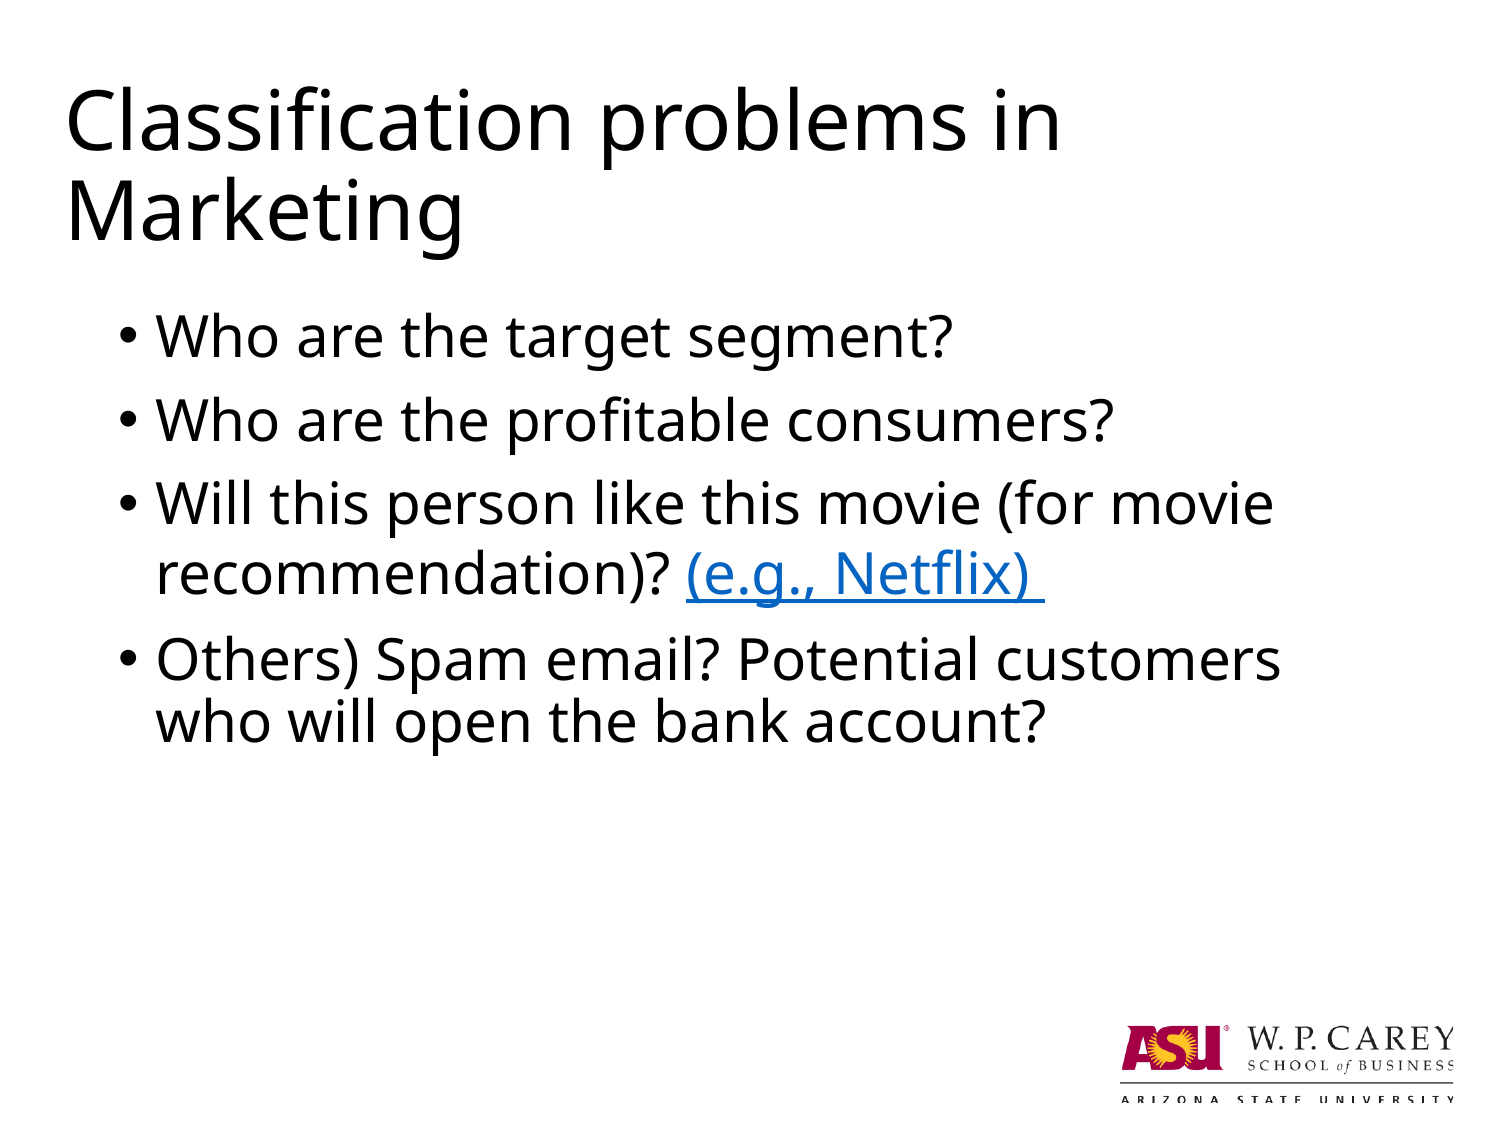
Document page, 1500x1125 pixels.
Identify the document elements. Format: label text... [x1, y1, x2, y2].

title Classification problems in Marketing [49, 59, 1481, 278]
list Who are the target segment? Who are the profitable consumers? Will this person like this movie (for movie recommendation)? (e.g., Netflix) Others) Spam email? Potential customers who will open the bank account? [103, 299, 1397, 1014]
